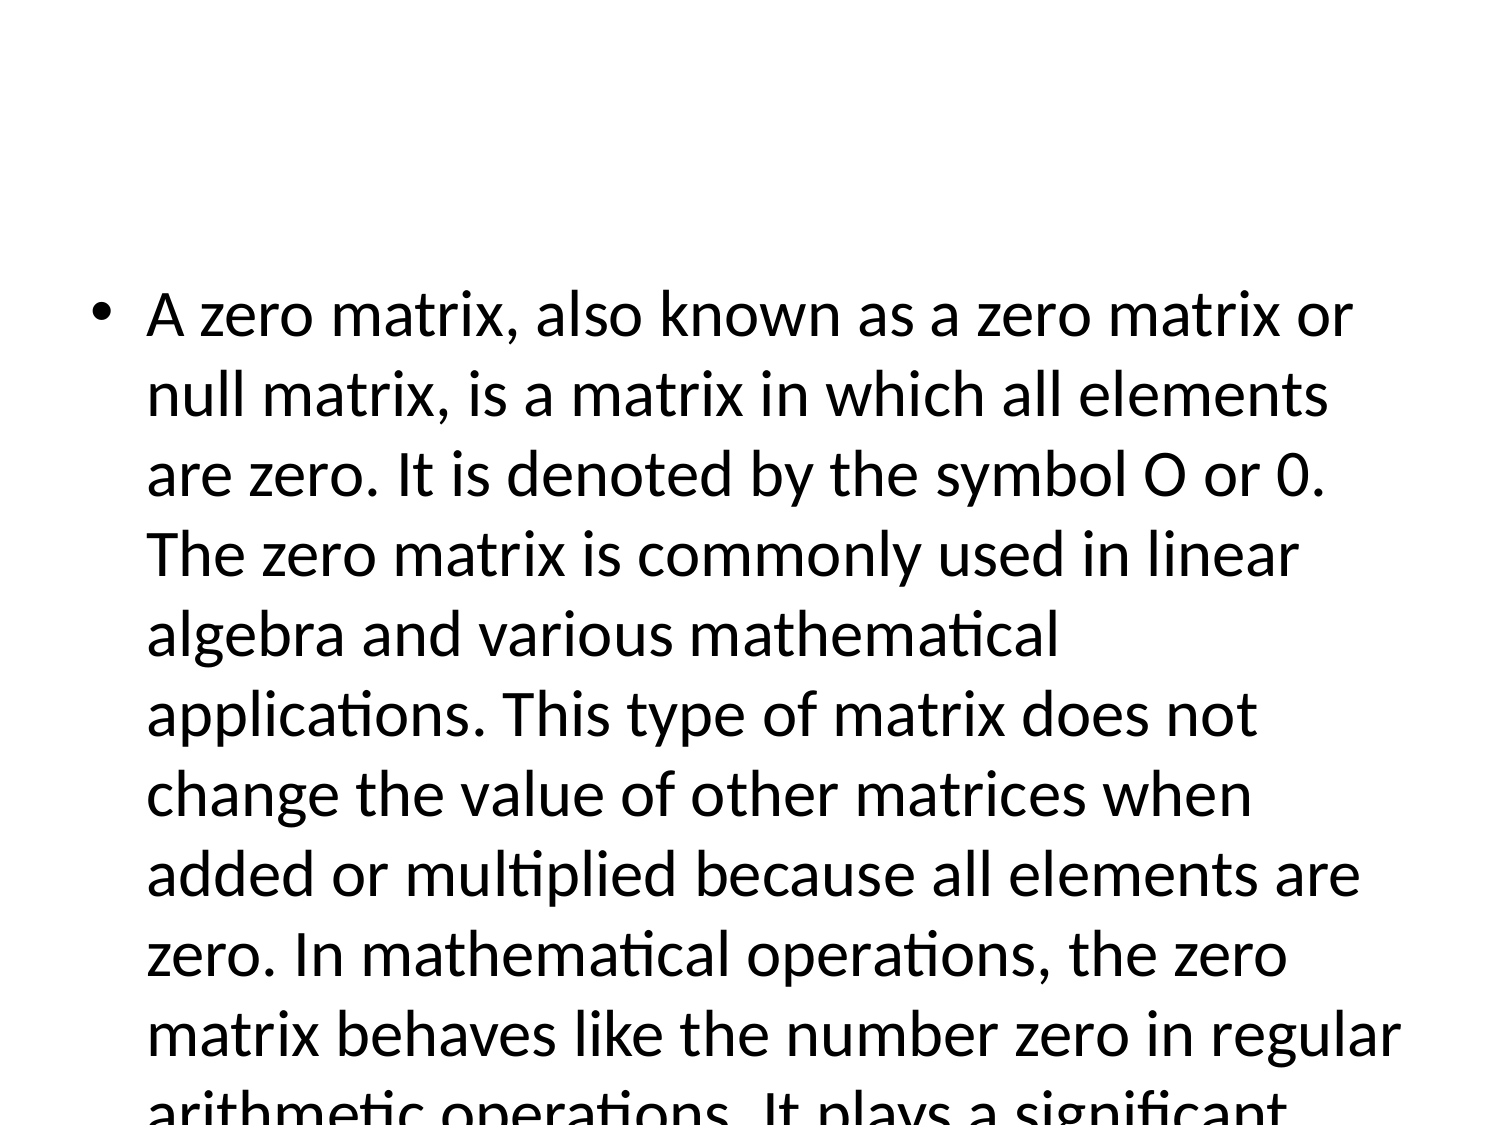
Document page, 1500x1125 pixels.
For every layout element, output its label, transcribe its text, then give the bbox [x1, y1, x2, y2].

list A zero matrix, also known as a zero matrix or null matrix, is a matrix in which all elements are zero. It is denoted by the symbol O or 0. The zero matrix is commonly used in linear algebra and various mathematical applications. This type of matrix does not change the value of other matrices when added or multiplied because all elements are zero. In mathematical operations, the zero matrix behaves like the number zero in regular arithmetic operations. It plays a significant role in matrix theory, especially in operations involving matrices such as addition, subtraction, and multiplication. [75, 262, 1425, 1005]
